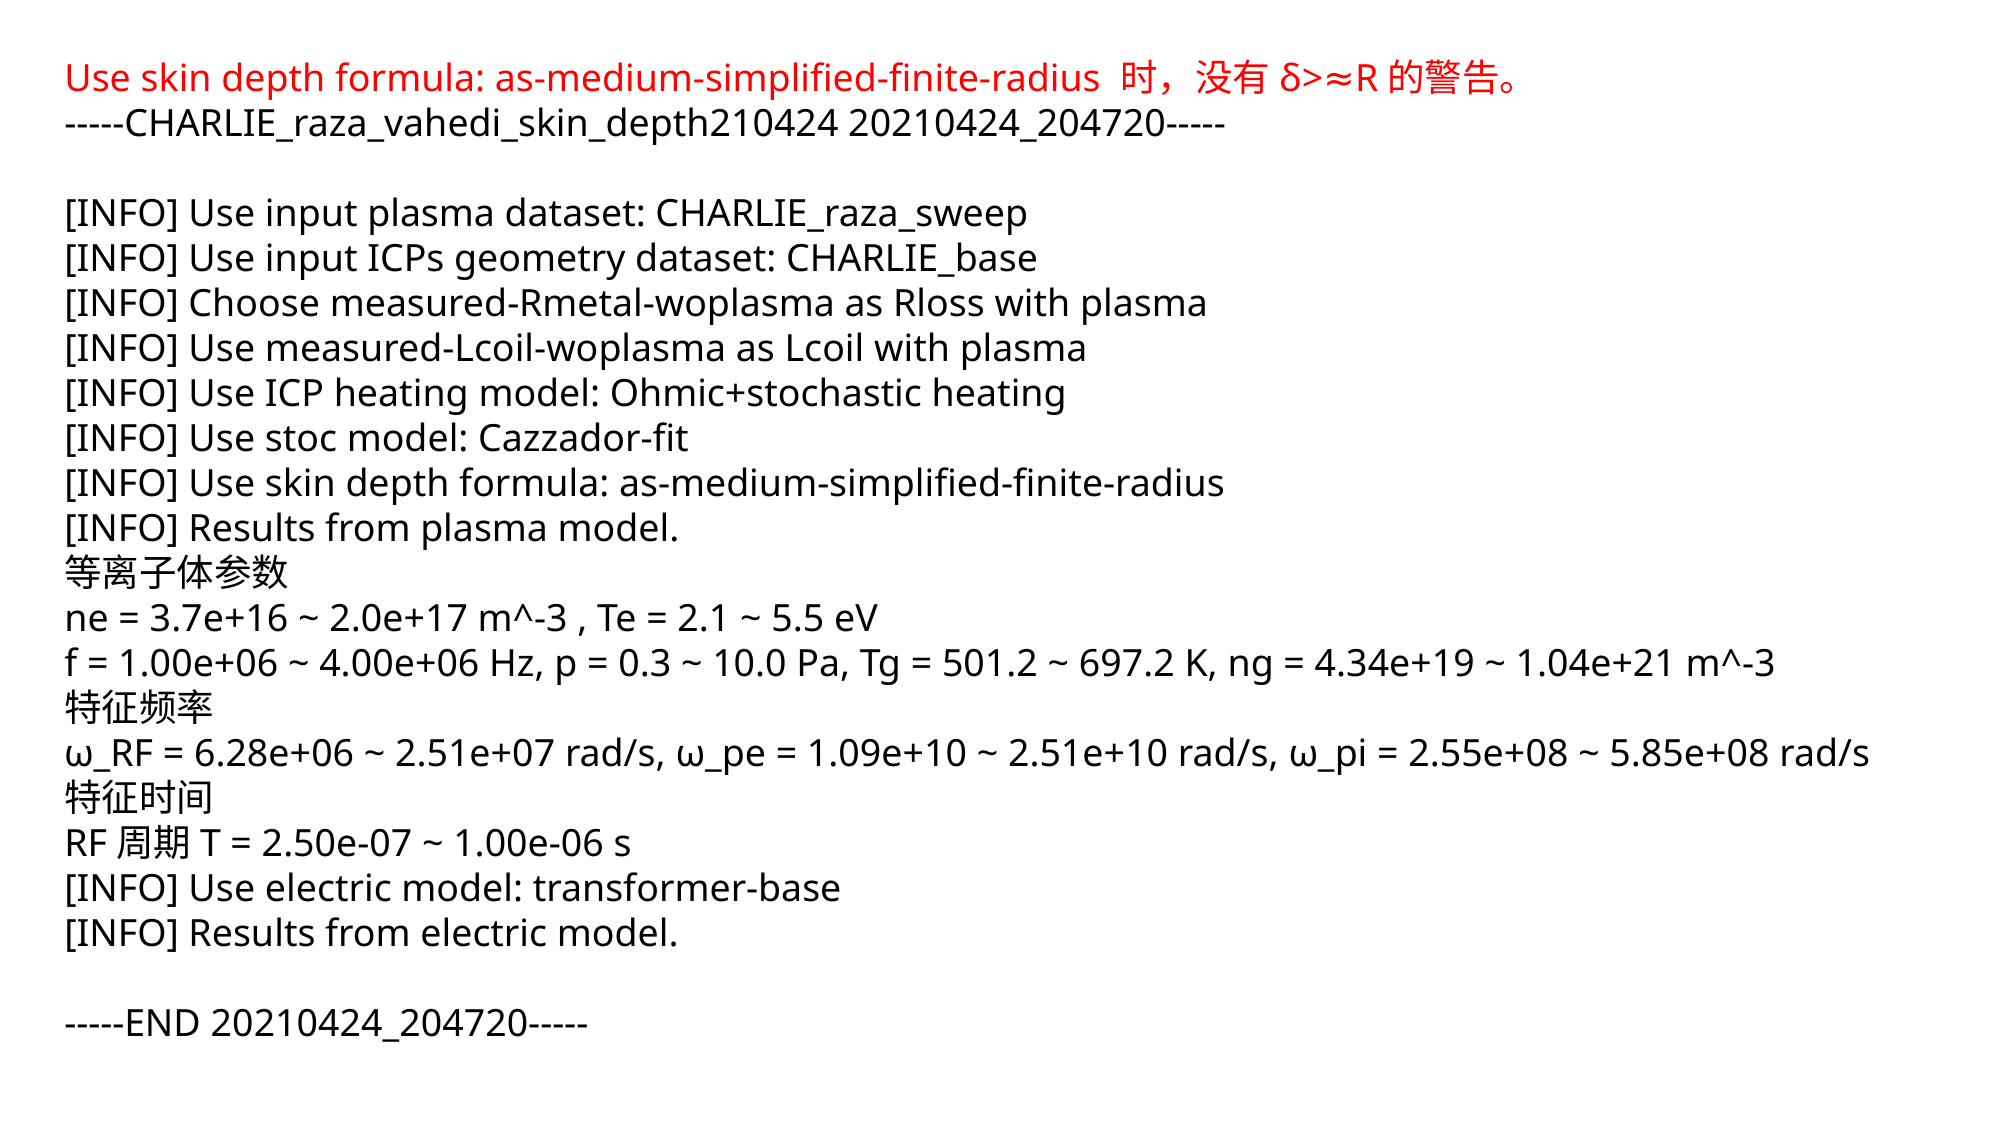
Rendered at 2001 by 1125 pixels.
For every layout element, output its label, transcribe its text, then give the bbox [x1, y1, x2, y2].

text_box Use skin depth formula: as-medium-simplified-finite-radius 时，没有δ>≈R的警告。 -----CHARLIE_raza_vahedi_skin_depth210424 20210424_204720----- [INFO] Use input plasma dataset: CHARLIE_raza_sweep [INFO] Use input ICPs geometry dataset: CHARLIE_base [INFO] Choose measured-Rmetal-woplasma as Rloss with plasma [INFO] Use measured-Lcoil-woplasma as Lcoil with plasma [INFO] Use ICP heating model: Ohmic+stochastic heating [INFO] Use stoc model: Cazzador-fit [INFO] Use skin depth formula: as-medium-simplified-finite-radius [INFO] Results from plasma model. 等离子体参数 ne = 3.7e+16 ~ 2.0e+17 m^-3 , Te = 2.1 ~ 5.5 eV f = 1.00e+06 ~ 4.00e+06 Hz, p = 0.3 ~ 10.0 Pa, Tg = 501.2 ~ 697.2 K, ng = 4.34e+19 ~ 1.04e+21 m^-3 特征频率 ω_RF = 6.28e+06 ~ 2.51e+07 rad/s, ω_pe = 1.09e+10 ~ 2.51e+10 rad/s, ω_pi = 2.55e+08 ~ 5.85e+08 rad/s 特征时间 RF周期T = 2.50e-07 ~ 1.00e-06 s [INFO] Use electric model: transformer-base [INFO] Results from electric model. -----END 20210424_204720----- [49, 46, 1963, 1097]
